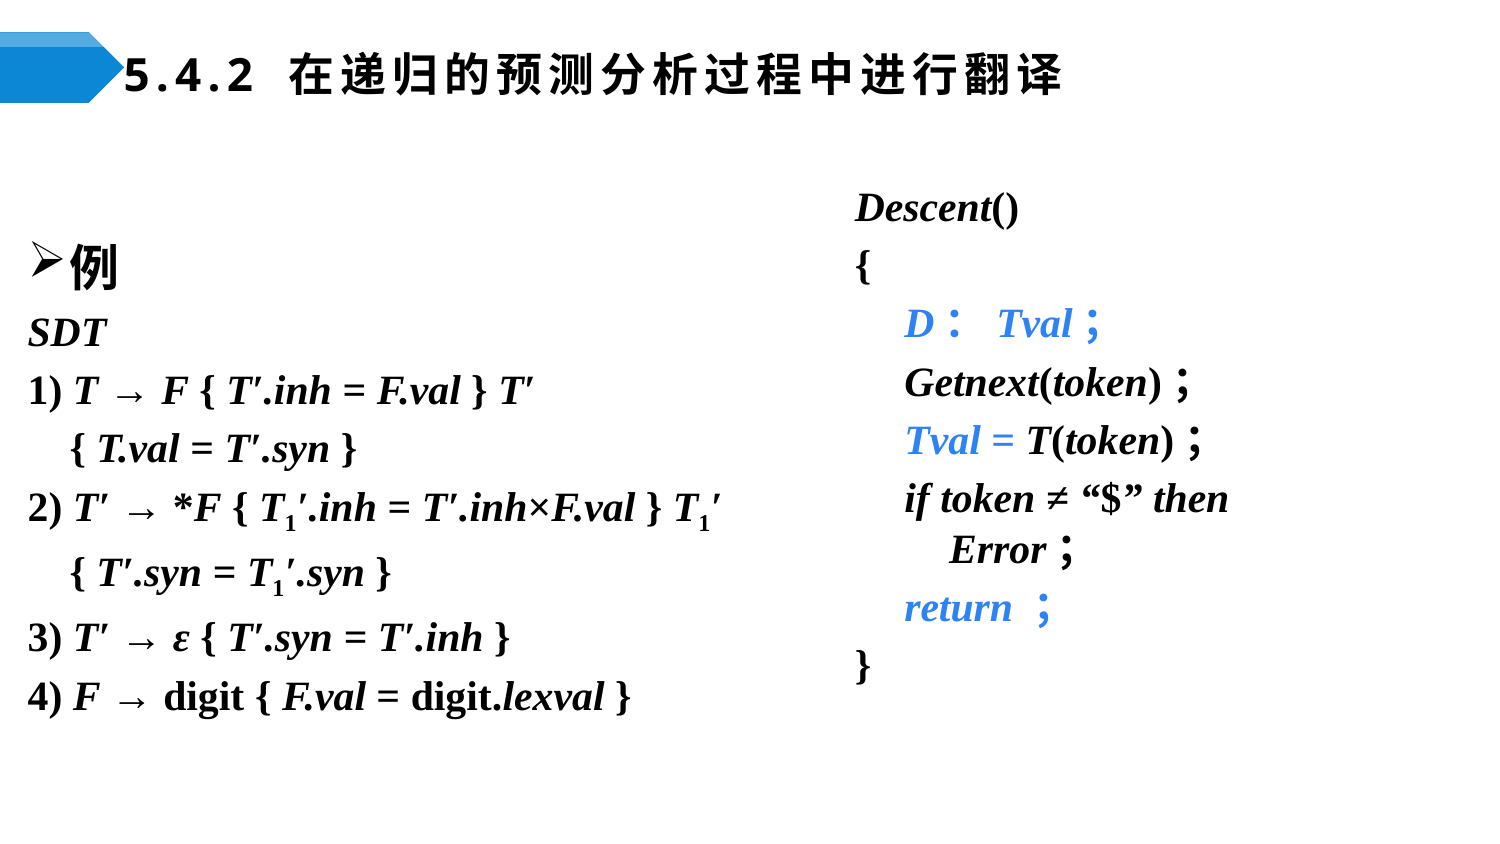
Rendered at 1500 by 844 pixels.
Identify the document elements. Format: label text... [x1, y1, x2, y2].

text_box 例 SDT 1) T → F { T′.inh = F.val } T′ { T.val = T′.syn } 2) T′ → *F { T1′.inh = T′.inh×F.val } T1′ { T′.syn = T1′.syn } 3) T′ → ε { T′.syn = T′.inh } 4) F → digit { F.val = digit.lexval } [16, 230, 762, 728]
title 5.4.2 在递归的预测分析过程中进行翻译 [130, 43, 1414, 103]
list Descent() { D：Tval； Getnext(token)； Tval = T(token)； if token ≠ “$” then Error； return ； } [843, 173, 1372, 715]
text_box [0, 31, 125, 104]
